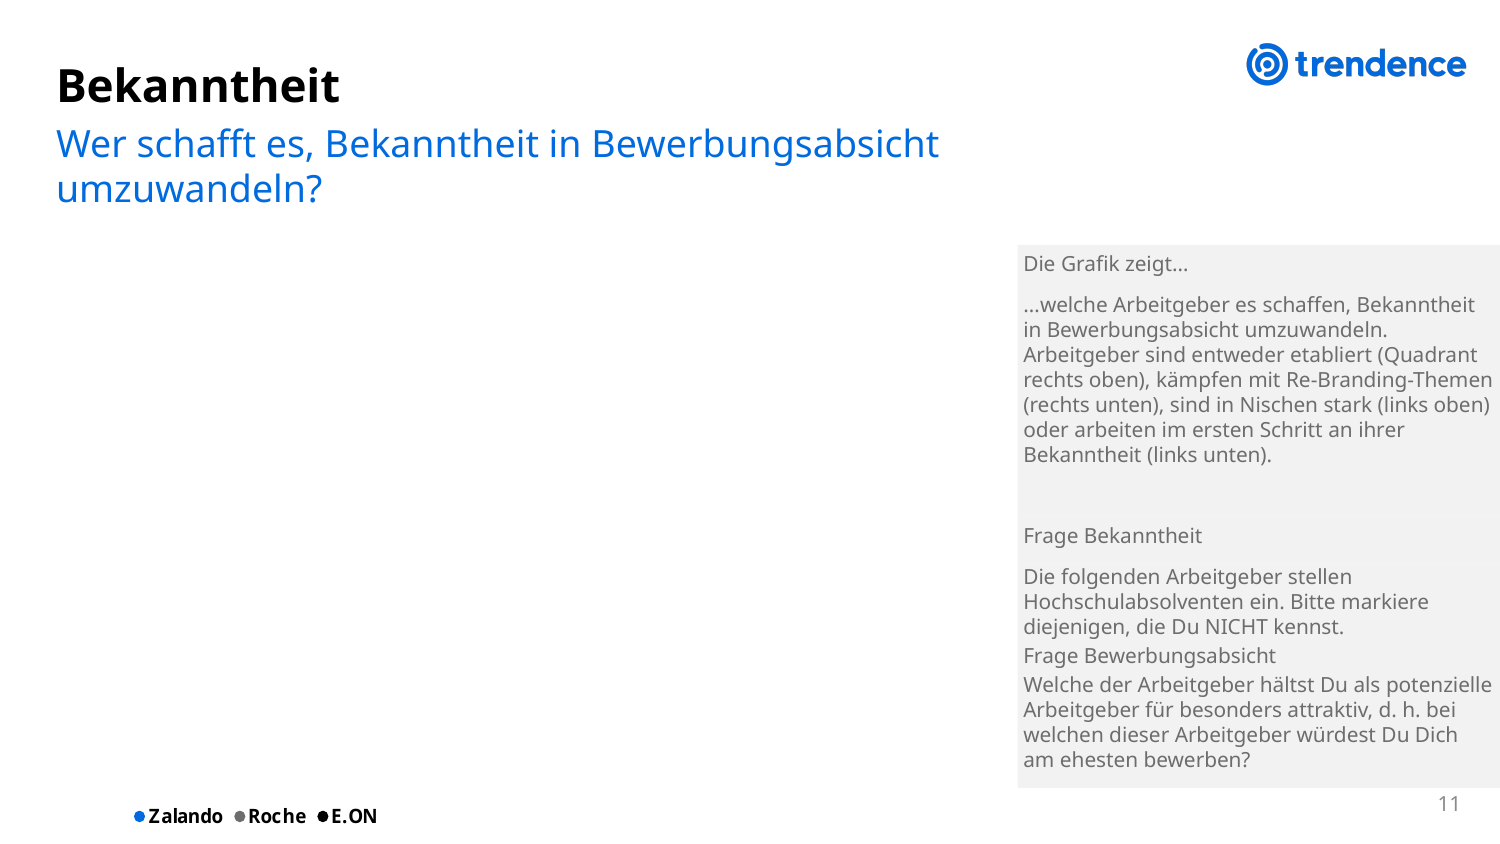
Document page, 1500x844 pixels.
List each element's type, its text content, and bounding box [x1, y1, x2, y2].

picture [1246, 43, 1467, 86]
title Bekanntheit [41, 48, 1220, 108]
list …welche Arbeitgeber es schaffen, Bekanntheit in Bewerbungsabsicht umzuwandeln. Arbeitgeber sind entweder etabliert (Quadrant rechts oben), kämpfen mit Re-Branding-Themen (rechts unten), sind in Nischen stark (links oben) oder arbeiten im ersten Schritt an ihrer Bekanntheit (links unten). [1129, 291, 1500, 517]
list Frage Bekanntheit [1129, 517, 1500, 563]
list Die folgenden Arbeitgeber stellen Hochschulabsolventen ein. Bitte markiere diejenigen, die Du NICHT kennst. Frage Bewerbungsabsicht Welche der Arbeitgeber hältst Du als potenzielle Arbeitgeber für besonders attraktiv, d. h. bei welchen dieser Arbeitgeber würdest Du Dich am ehesten bewerben? [1129, 563, 1500, 788]
list Die Grafik zeigt… [1129, 244, 1500, 291]
list Wer schafft es, Bekanntheit in Bewerbungsabsicht umzuwandeln? [41, 113, 1220, 173]
picture [42, 218, 1124, 827]
